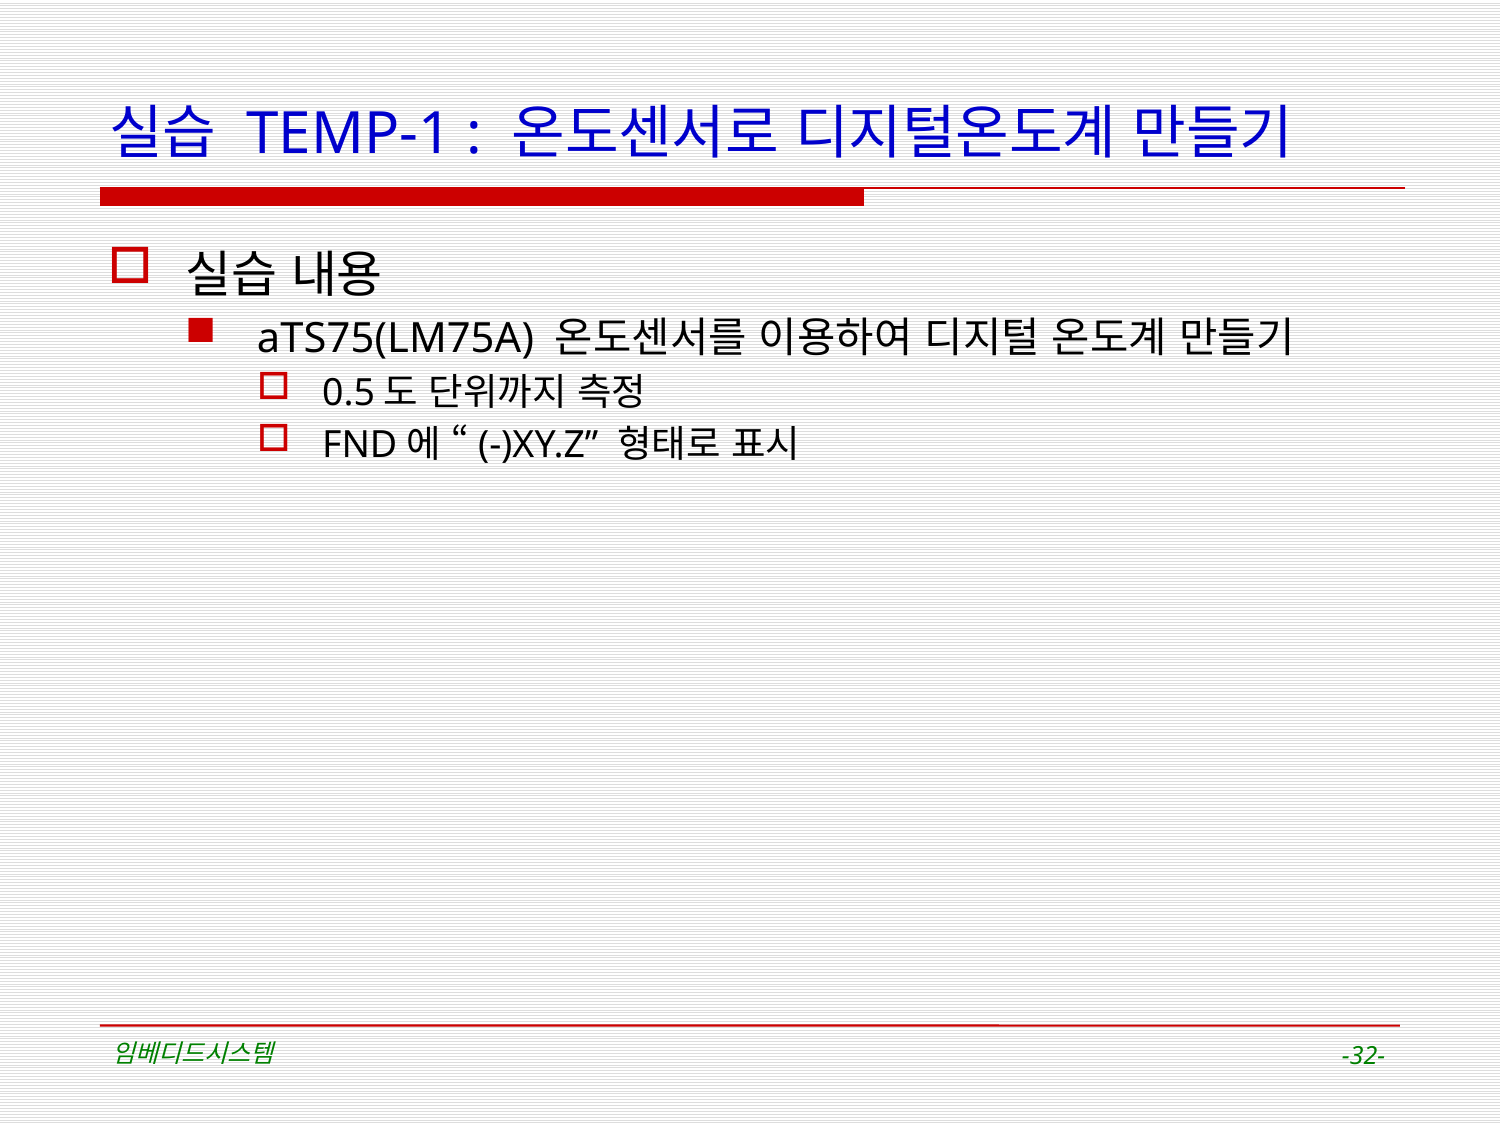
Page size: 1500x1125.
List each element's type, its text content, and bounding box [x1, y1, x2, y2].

list 실습 내용 aTS75(LM75A) 온도센서를 이용하여 디지털 온도계 만들기 0.5도 단위까지 측정 FND에 “(-)XY.Z” 형태로 표시 [92, 234, 1406, 1024]
slide_number -32- [1074, 1031, 1401, 1103]
footer 임베디드시스템 [97, 1029, 959, 1103]
title 실습 TEMP-1 : 온도센서로 디지털온도계 만들기 [93, 78, 1407, 174]
